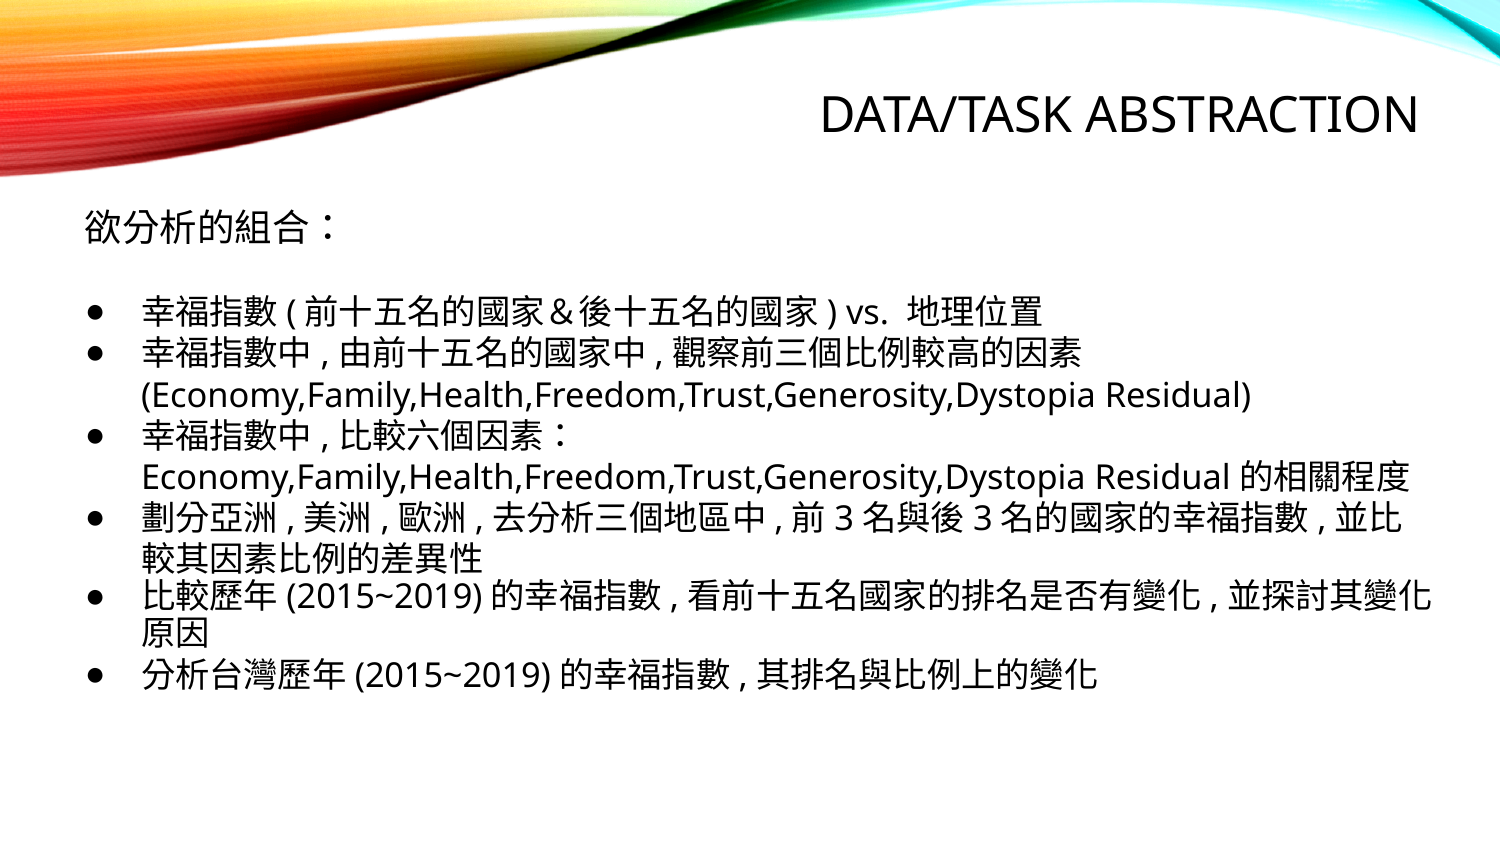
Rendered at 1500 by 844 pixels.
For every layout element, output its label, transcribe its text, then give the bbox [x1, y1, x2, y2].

list 欲分析的組合： 幸福指數(前十五名的國家＆後十五名的國家) vs. 地理位置 幸福指數中,由前十五名的國家中,觀察前三個比例較高的因素(Economy,Family,Health,Freedom,Trust,Generosity,Dystopia Residual) 幸福指數中,比較六個因素：Economy,Family,Health,Freedom,Trust,Generosity,Dystopia Residual的相關程度 劃分亞洲,美洲,歐洲,去分析三個地區中,前3名與後3名的國家的幸福指數,並比較其因素比例的差異性 比較歷年(2015~2019)的幸福指數,看前十五名國家的排名是否有變化,並探討其變化原因 分析台灣歷年(2015~2019)的幸福指數,其排名與比例上的變化 [51, 189, 1449, 750]
picture [0, 0, 1500, 178]
title Data/Task abstraction [51, 58, 1449, 153]
